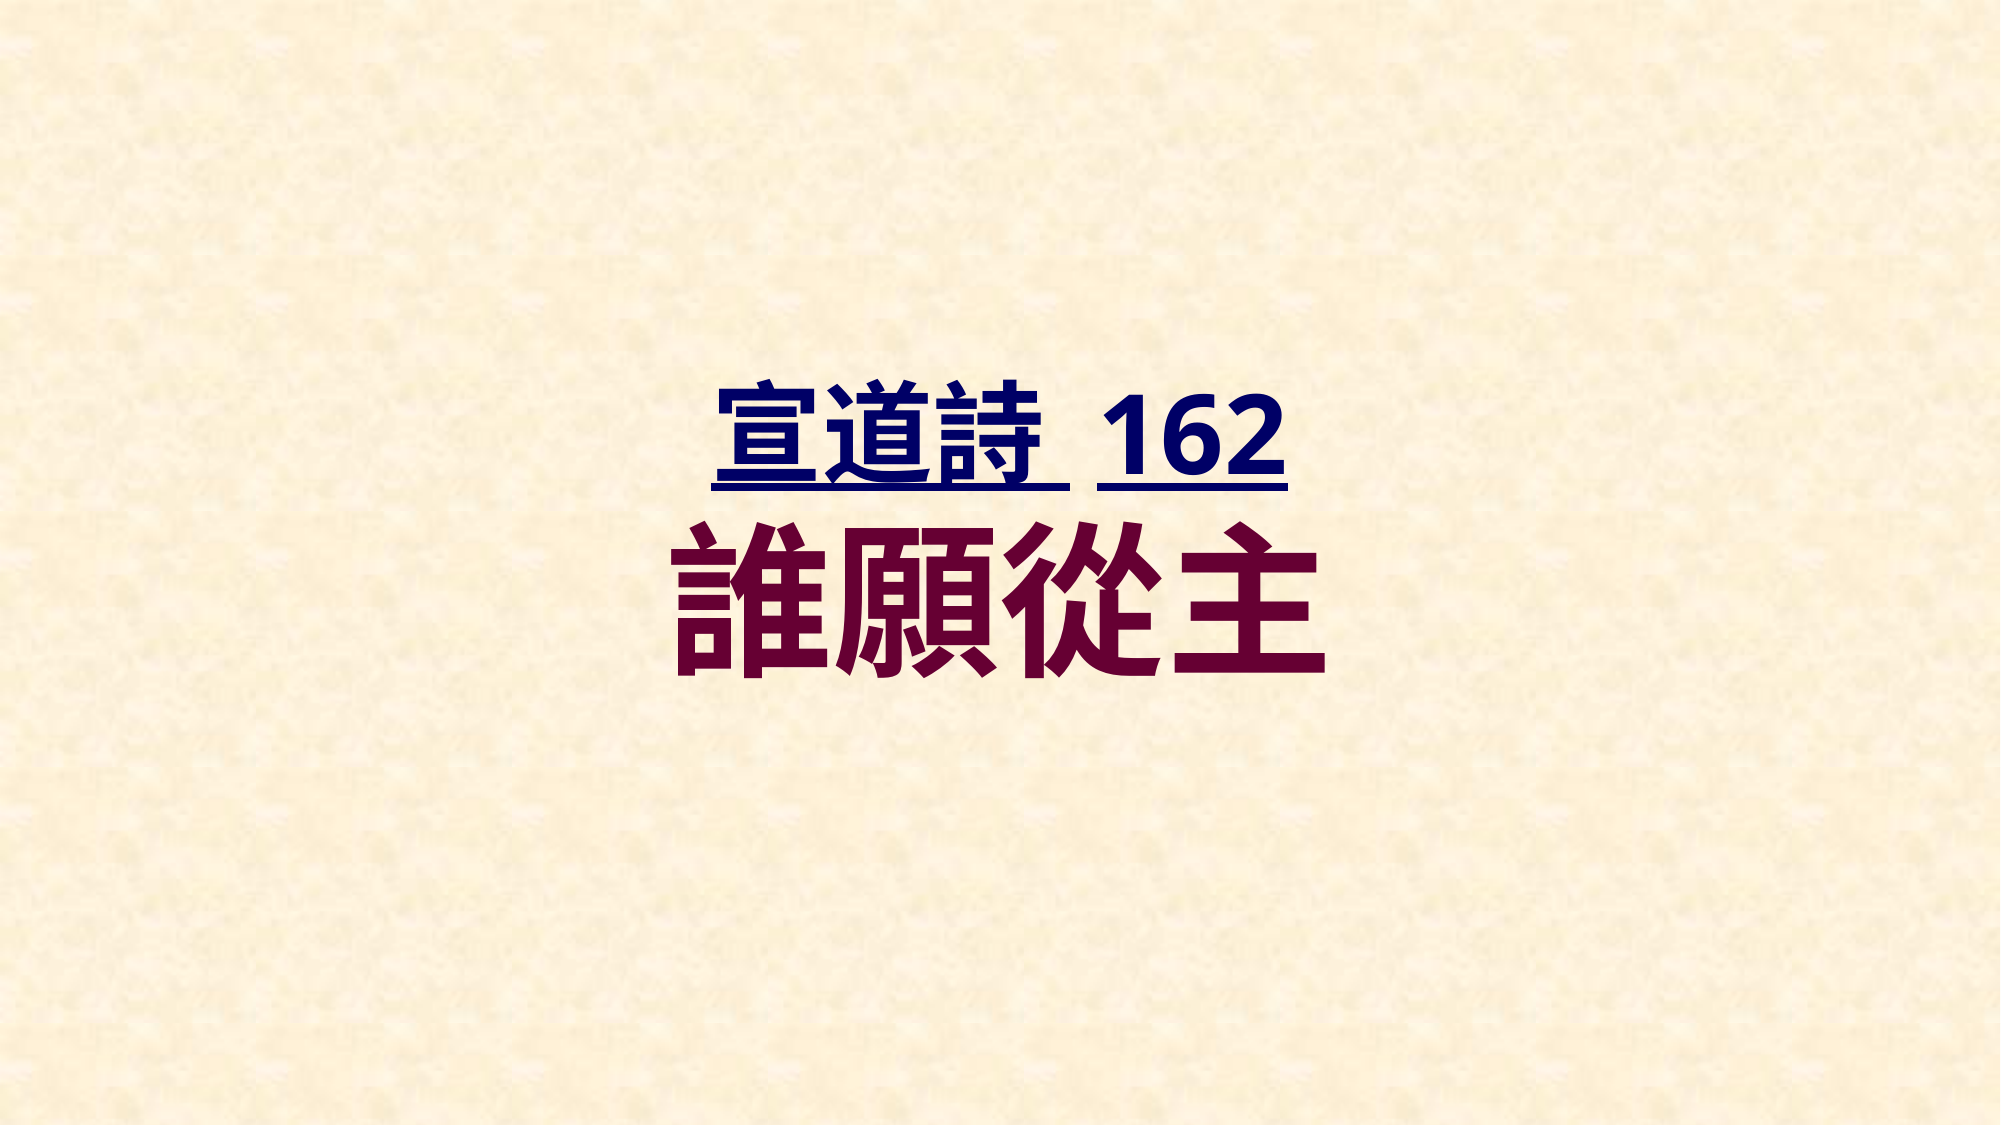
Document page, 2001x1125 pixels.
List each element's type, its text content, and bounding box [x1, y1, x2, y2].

title 宣道詩 162 誰願從主 [0, 436, 2000, 624]
picture [0, 0, 2001, 1125]
